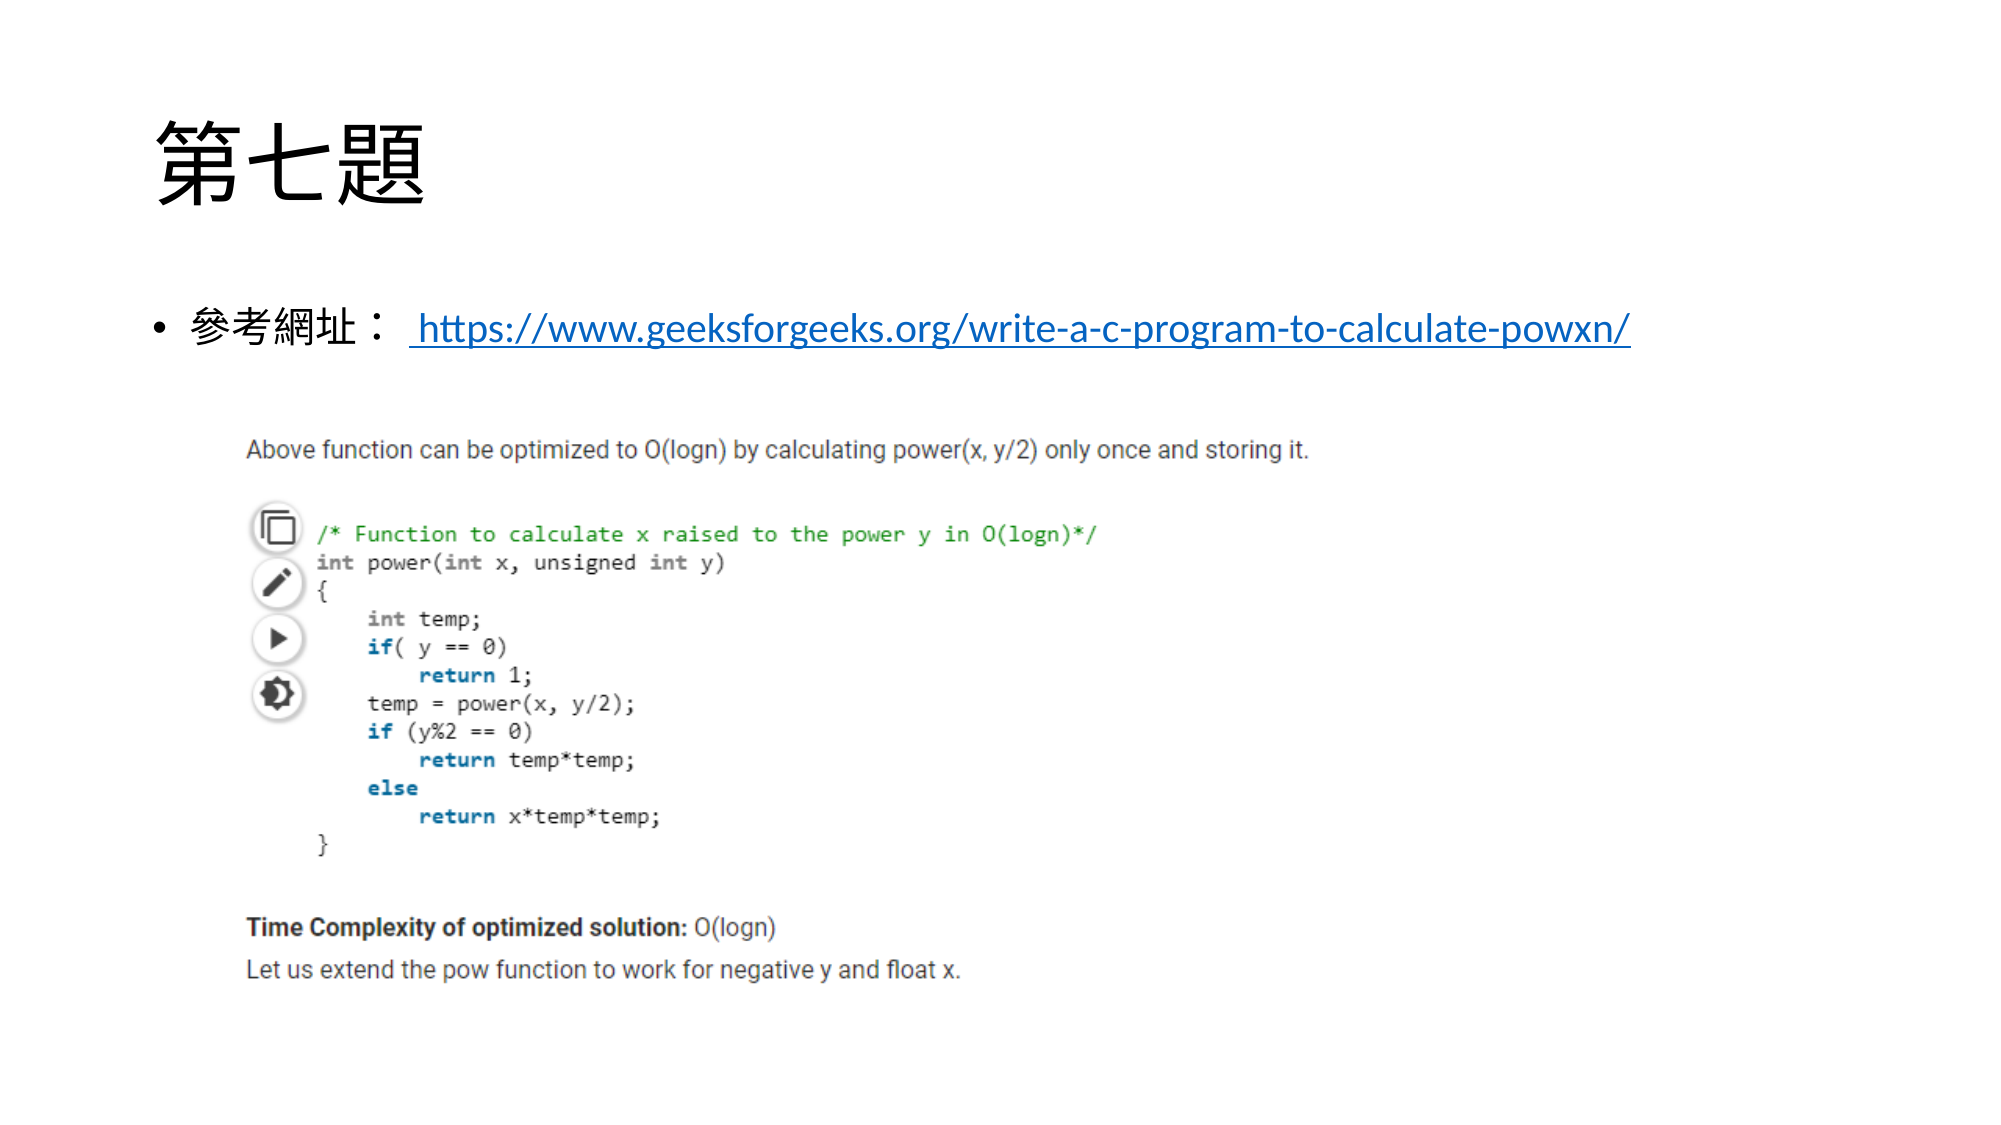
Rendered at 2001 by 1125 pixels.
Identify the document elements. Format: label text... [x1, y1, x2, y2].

picture [216, 407, 1351, 999]
title 第七題 [137, 59, 1863, 278]
list 參考網址： https://www.geeksforgeeks.org/write-a-c-program-to-calculate-powxn/ [137, 299, 1863, 1014]
